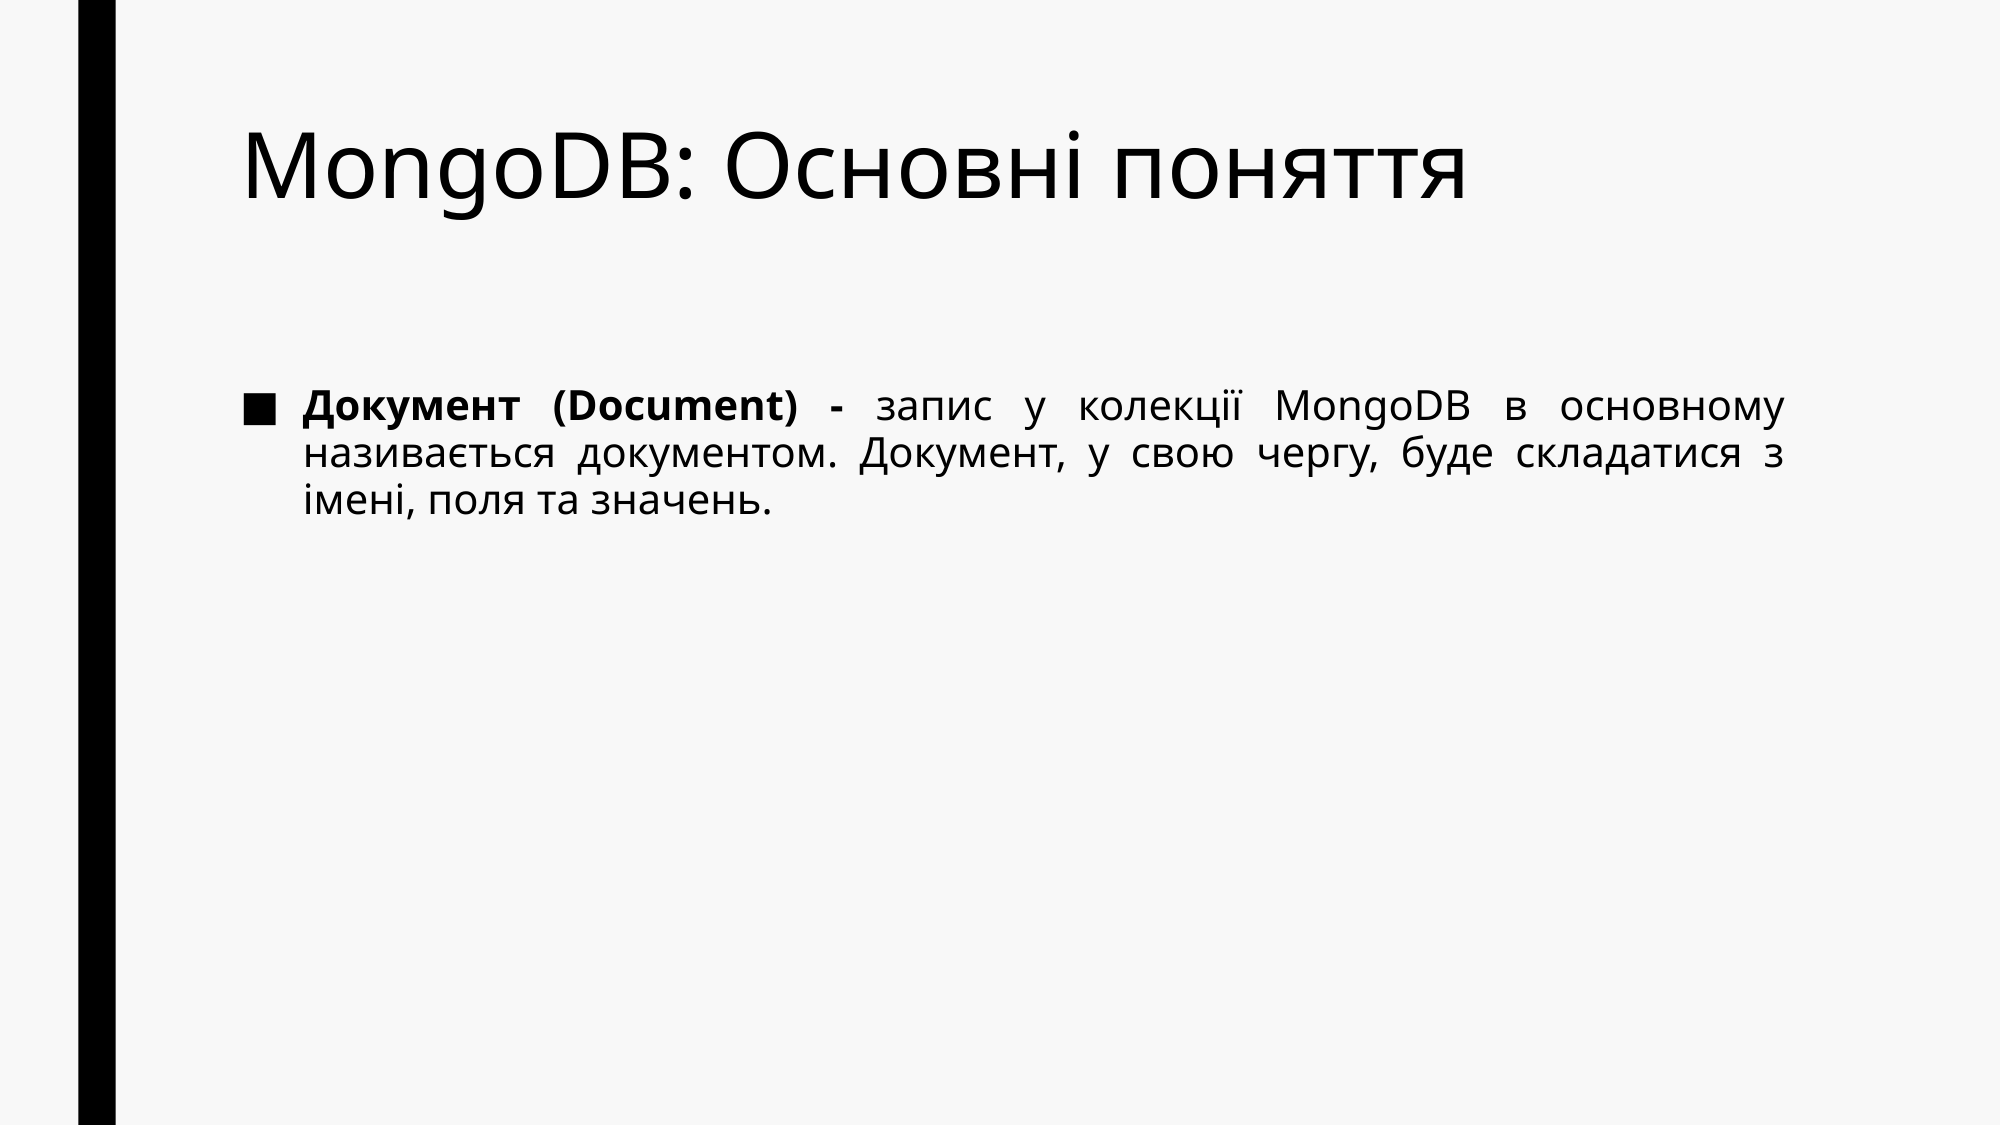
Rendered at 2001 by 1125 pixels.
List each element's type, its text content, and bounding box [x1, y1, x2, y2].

list Документ (Document) - запис у колекції MongoDB в основному називається документом. Документ, у свою чергу, буде складатися з імені, поля та значень. [225, 375, 1800, 963]
title MongoDB: Основні поняття [225, 112, 1800, 357]
